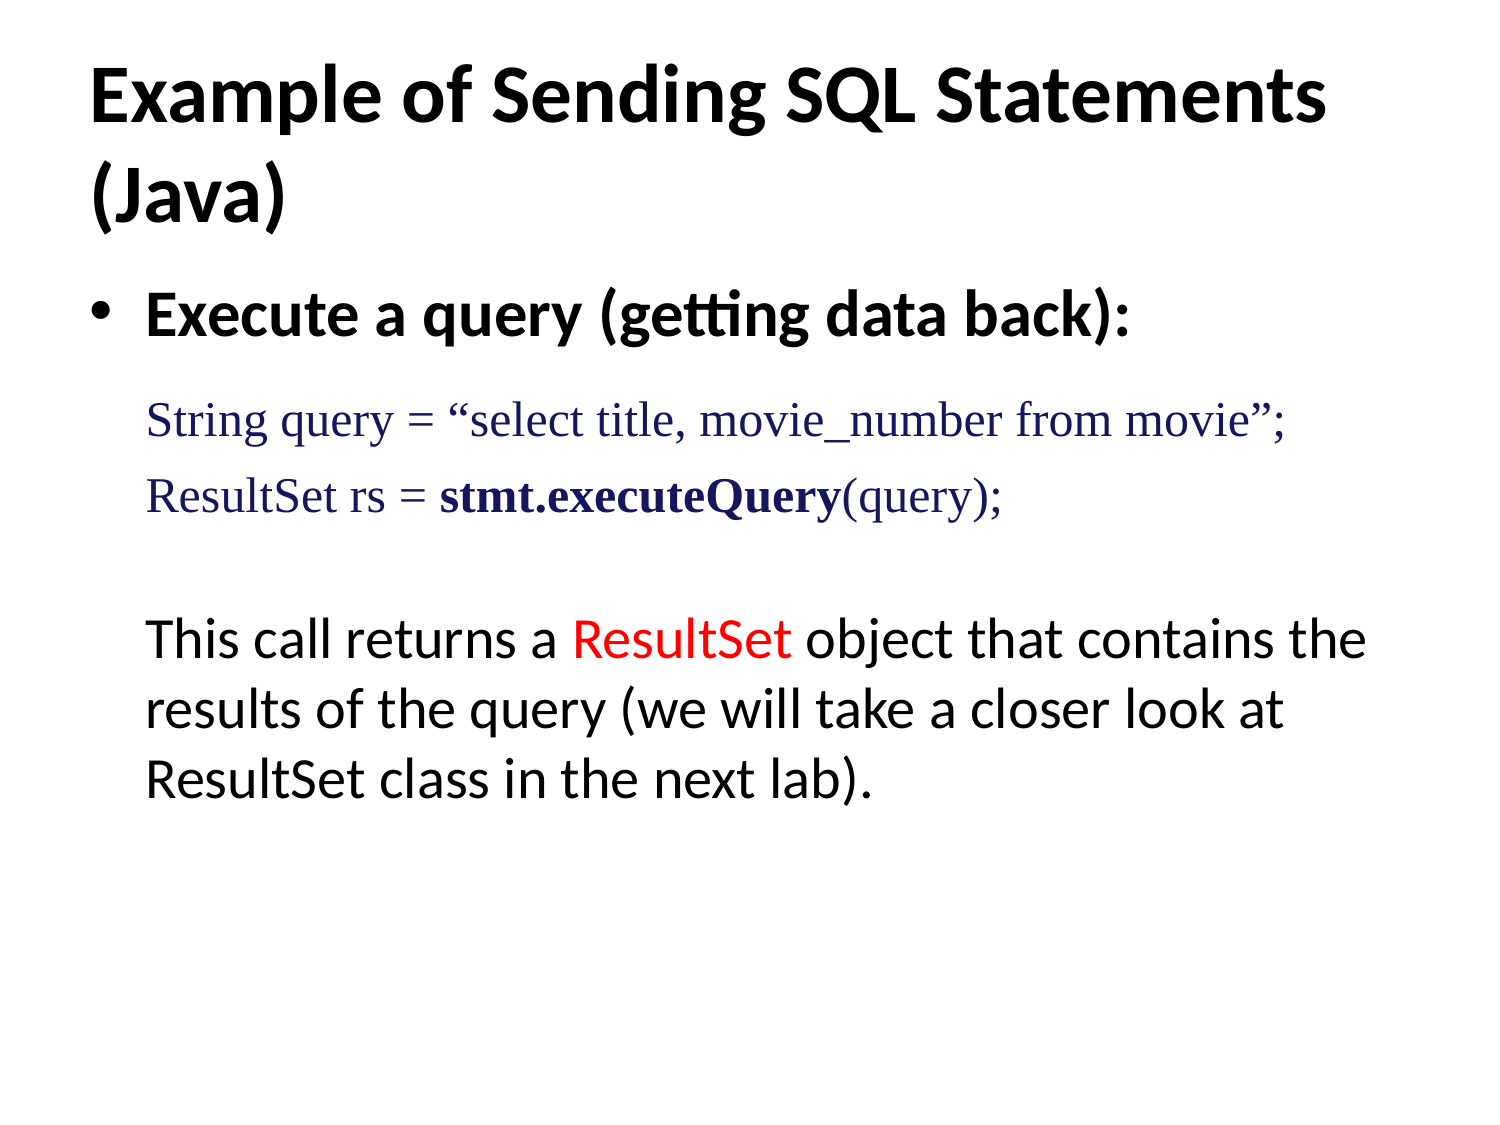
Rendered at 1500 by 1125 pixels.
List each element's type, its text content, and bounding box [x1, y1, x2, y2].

text_box Example of Sending SQL Statements (Java) [74, 21, 1425, 257]
text_box Execute a query (getting data back): String query = “select title, movie_number from movie”; ResultSet rs = stmt.executeQuery(query); This call returns a ResultSet object that contains the results of the query (we will take a closer look at ResultSet class in the next lab). [74, 262, 1425, 1005]
